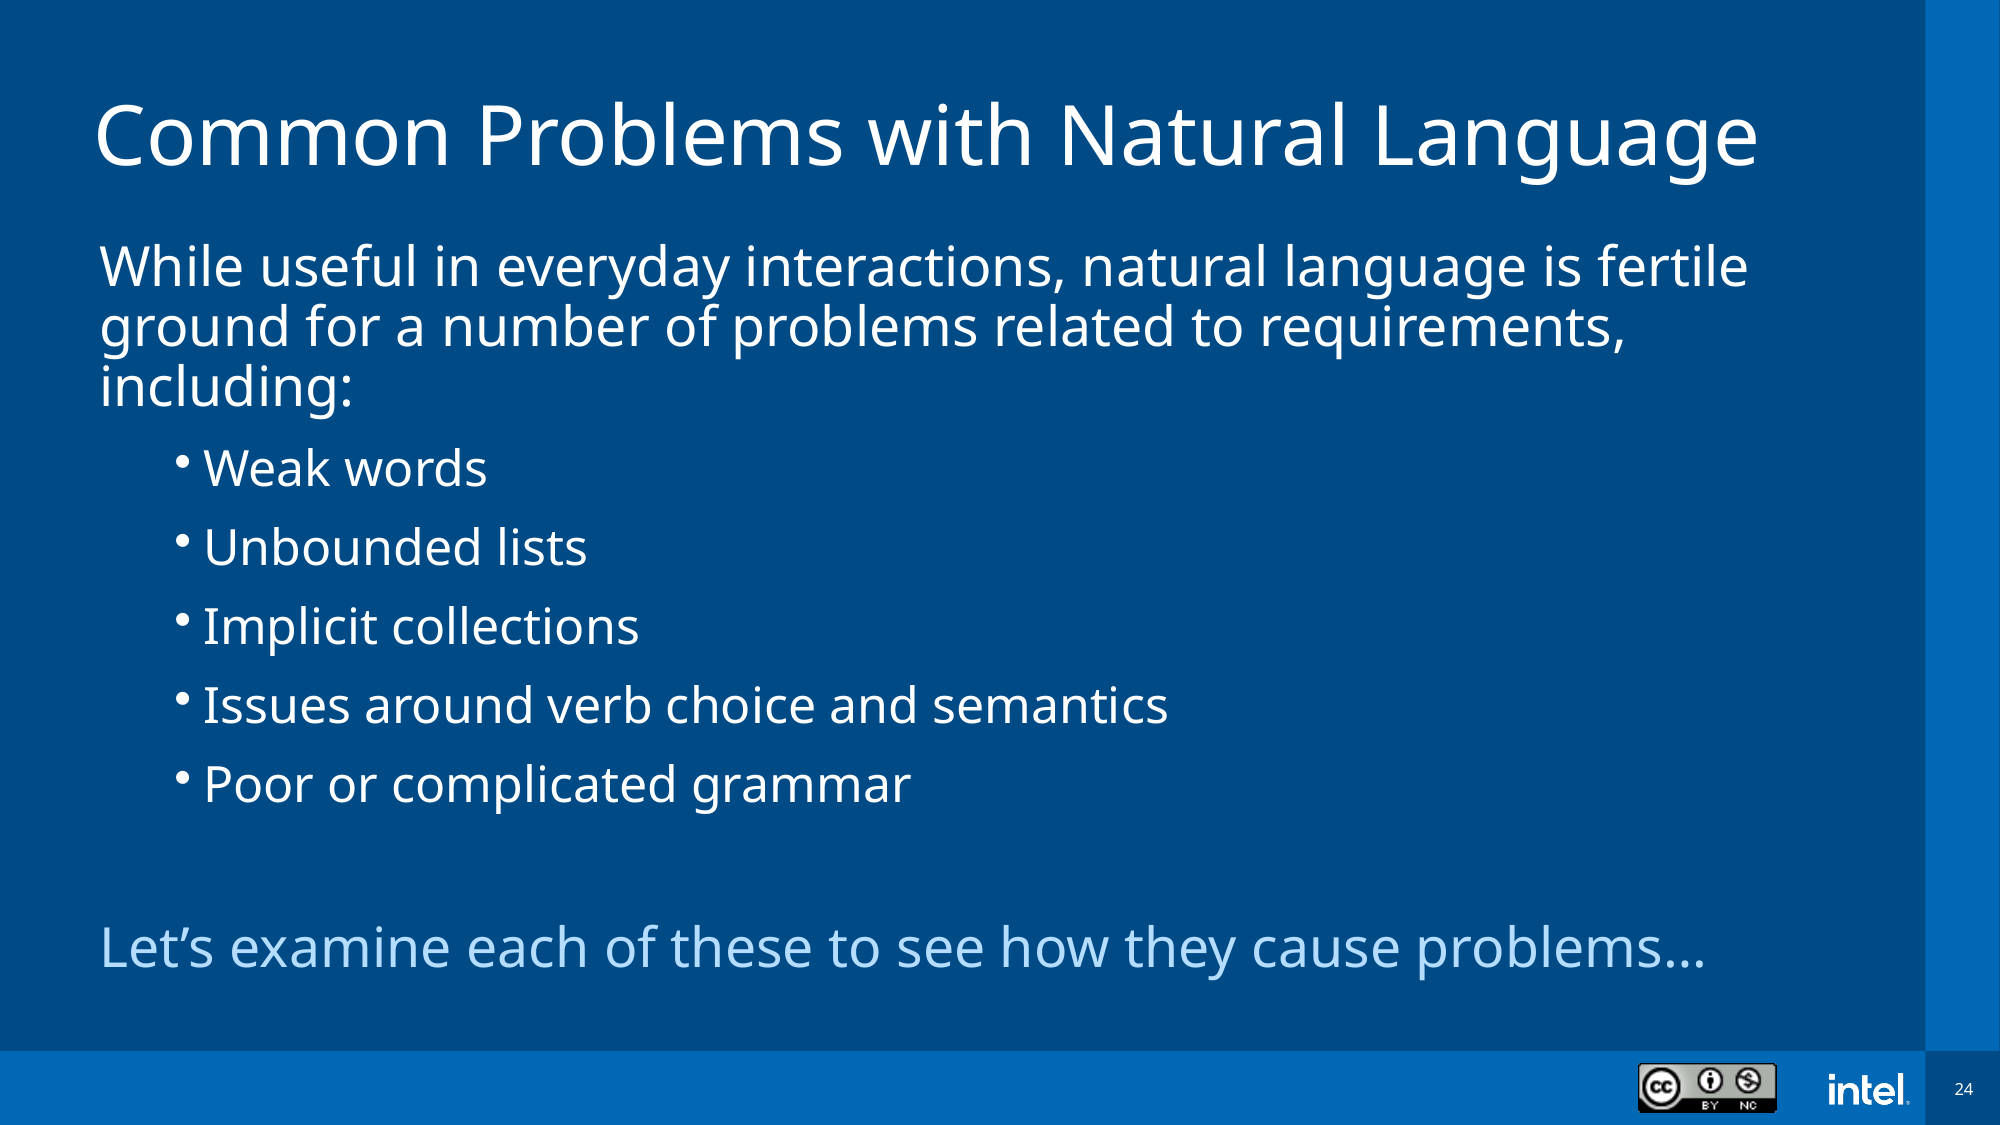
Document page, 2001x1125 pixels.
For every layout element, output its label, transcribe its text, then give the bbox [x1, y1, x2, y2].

picture [1829, 1073, 1910, 1105]
title Common Problems with Natural Language [93, 93, 1901, 251]
picture [1638, 1063, 1777, 1113]
text_box While useful in everyday interactions, natural language is fertile ground for a number of problems related to requirements, including: Weak words Unbounded lists Implicit collections Issues around verb choice and semantics Poor or complicated grammar Let’s examine each of these to see how they cause problems… [84, 231, 1849, 988]
